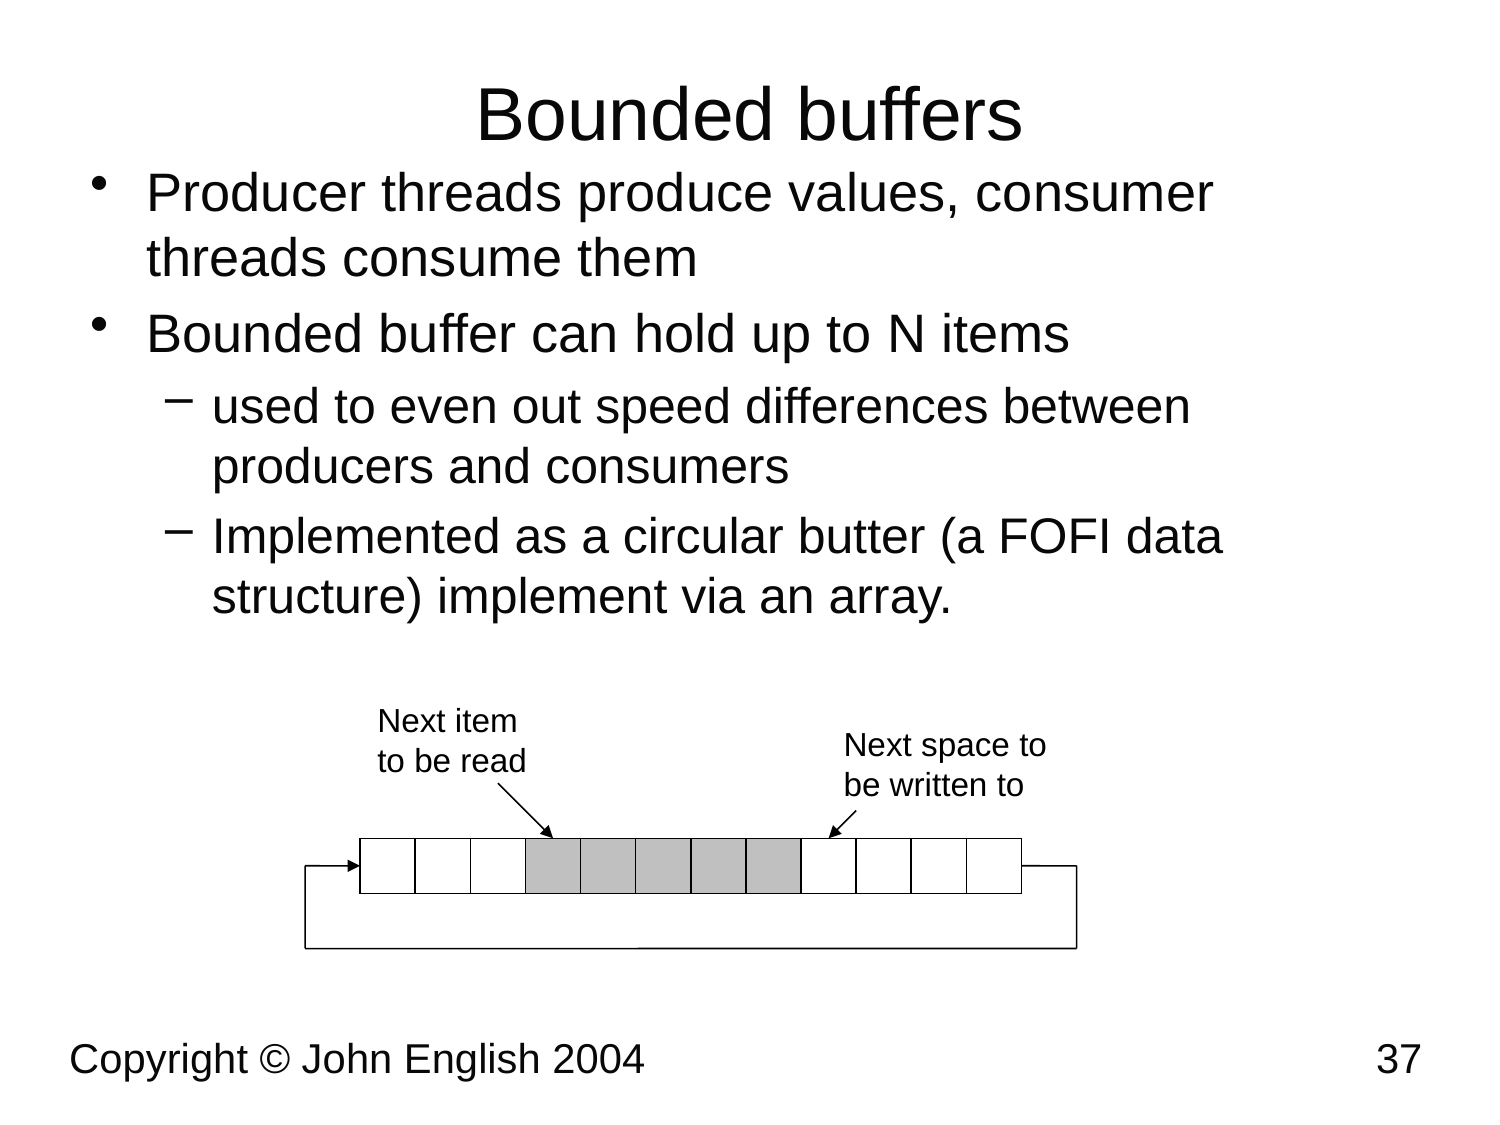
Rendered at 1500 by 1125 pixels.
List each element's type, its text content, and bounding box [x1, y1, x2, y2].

footer Copyright © John English 2004 [53, 1024, 1005, 1103]
slide_number 37 [1087, 1024, 1438, 1103]
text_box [194, 644, 1188, 999]
title Bounded buffers [75, 45, 1425, 149]
list Producer threads produce values, consumer threads consume them Bounded buffer can hold up to N items used to even out speed differences between producers and consumers Implemented as a circular butter (a FOFI data structure) implement via an array. [75, 149, 1425, 1005]
